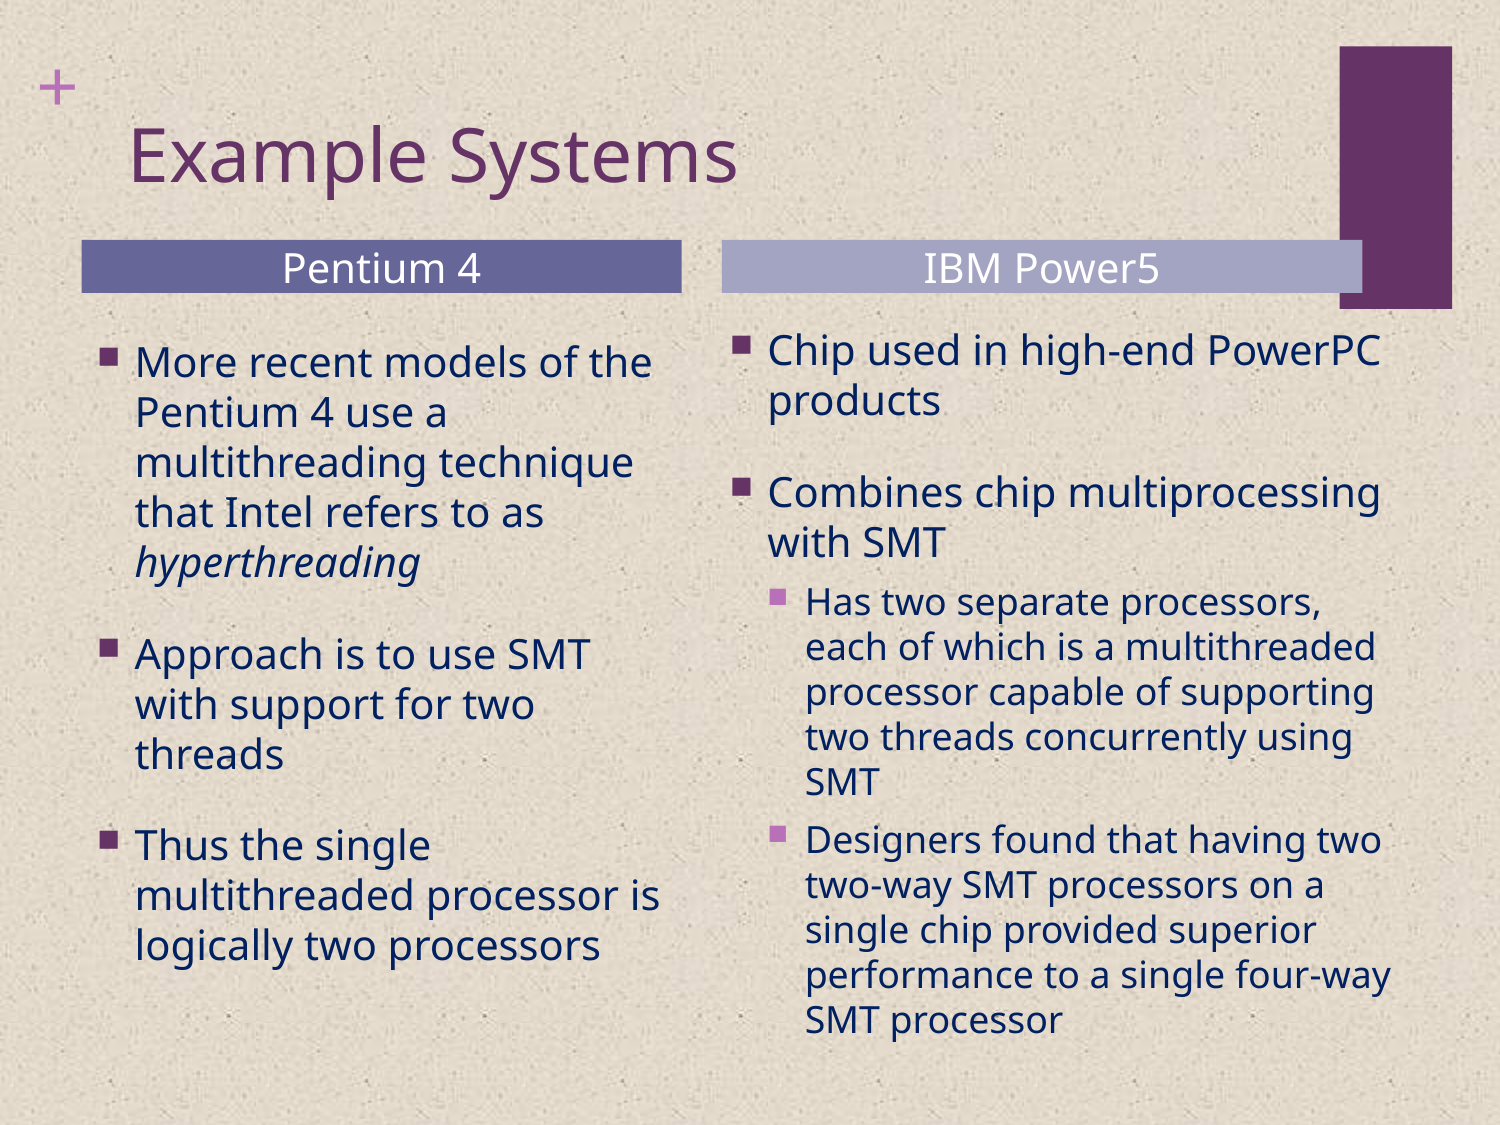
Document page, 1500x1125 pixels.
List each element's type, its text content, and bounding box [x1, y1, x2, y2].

list Pentium 4 [81, 239, 682, 293]
title Example Systems [112, 99, 1353, 283]
list IBM Power5 [721, 239, 1363, 293]
picture [0, 0, 1500, 1125]
list More recent models of the Pentium 4 use a multithreading technique that Intel refers to as hyperthreading Approach is to use SMT with support for two threads Thus the single multithreaded processor is logically two processors [82, 328, 682, 932]
list Chip used in high-end PowerPC products Combines chip multiprocessing with SMT Has two separate processors, each of which is a multithreaded processor capable of supporting two threads concurrently using SMT Designers found that having two two-way SMT processors on a single chip provided superior performance to a single four-way SMT processor [714, 316, 1430, 990]
